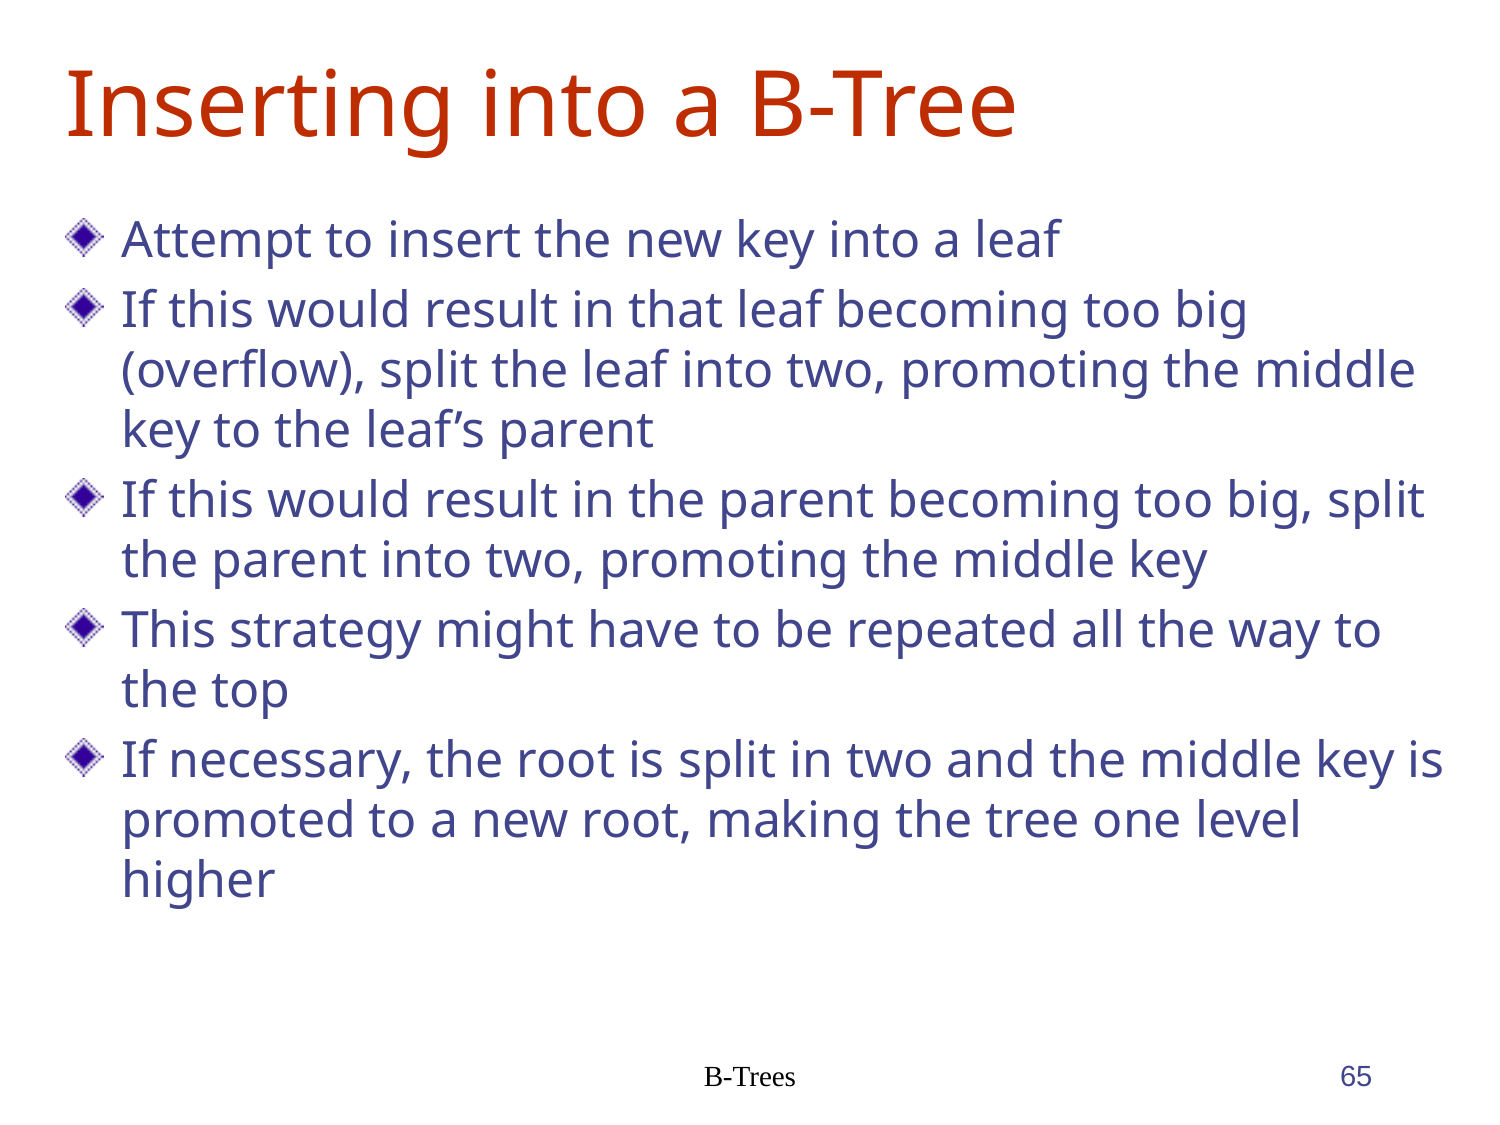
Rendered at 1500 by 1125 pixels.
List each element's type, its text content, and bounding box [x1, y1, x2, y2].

picture [65, 608, 104, 647]
picture [65, 738, 104, 777]
picture [65, 218, 104, 257]
title Inserting into a B-Tree [50, 24, 1475, 163]
picture [65, 478, 104, 517]
slide_number 65 [1074, 1025, 1388, 1100]
picture [65, 288, 104, 327]
list Attempt to insert the new key into a leaf If this would result in that leaf becoming too big (overflow), split the leaf into two, promoting the middle key to the leaf’s parent If this would result in the parent becoming too big, split the parent into two, promoting the middle key This strategy might have to be repeated all the way to the top If necessary, the root is split in two and the middle key is promoted to a new root, making the tree one level higher [50, 200, 1475, 988]
footer B-Trees [512, 1025, 988, 1100]
